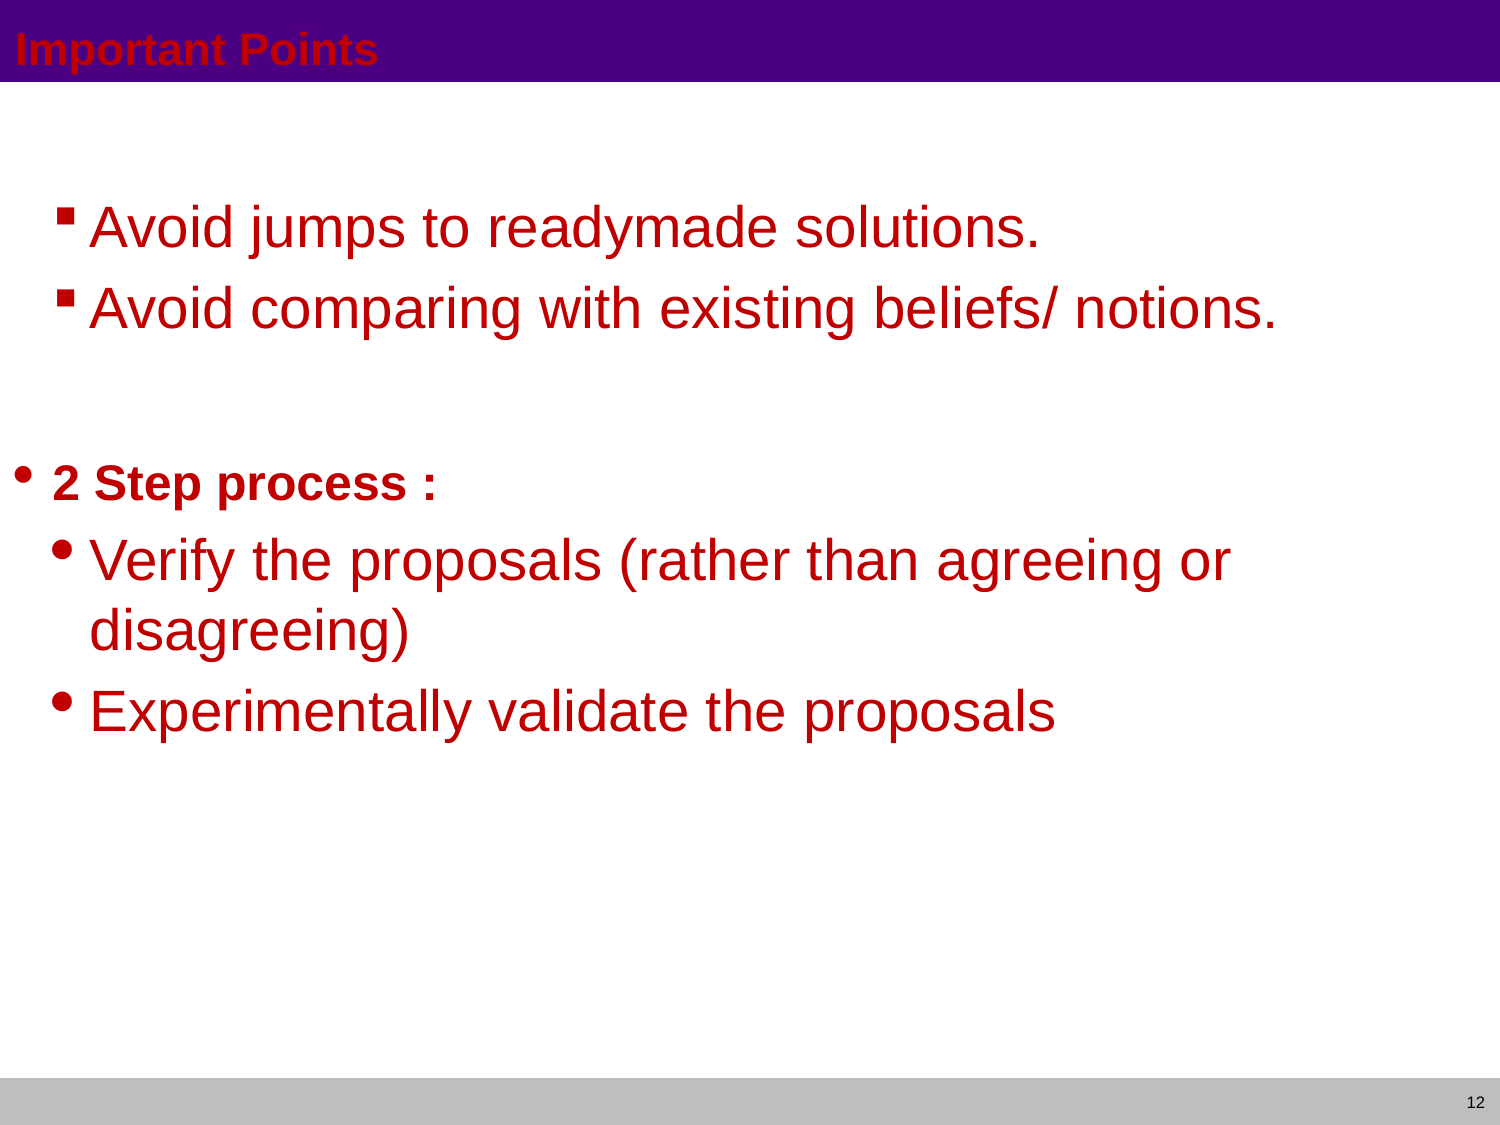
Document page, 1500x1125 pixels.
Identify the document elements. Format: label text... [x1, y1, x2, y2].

list Avoid jumps to readymade solutions. Avoid comparing with existing beliefs/ notions. 2 Step process : Verify the proposals (rather than agreeing or disagreeing) Experimentally validate the proposals [0, 99, 1500, 1075]
title Important Points [0, 12, 1500, 75]
